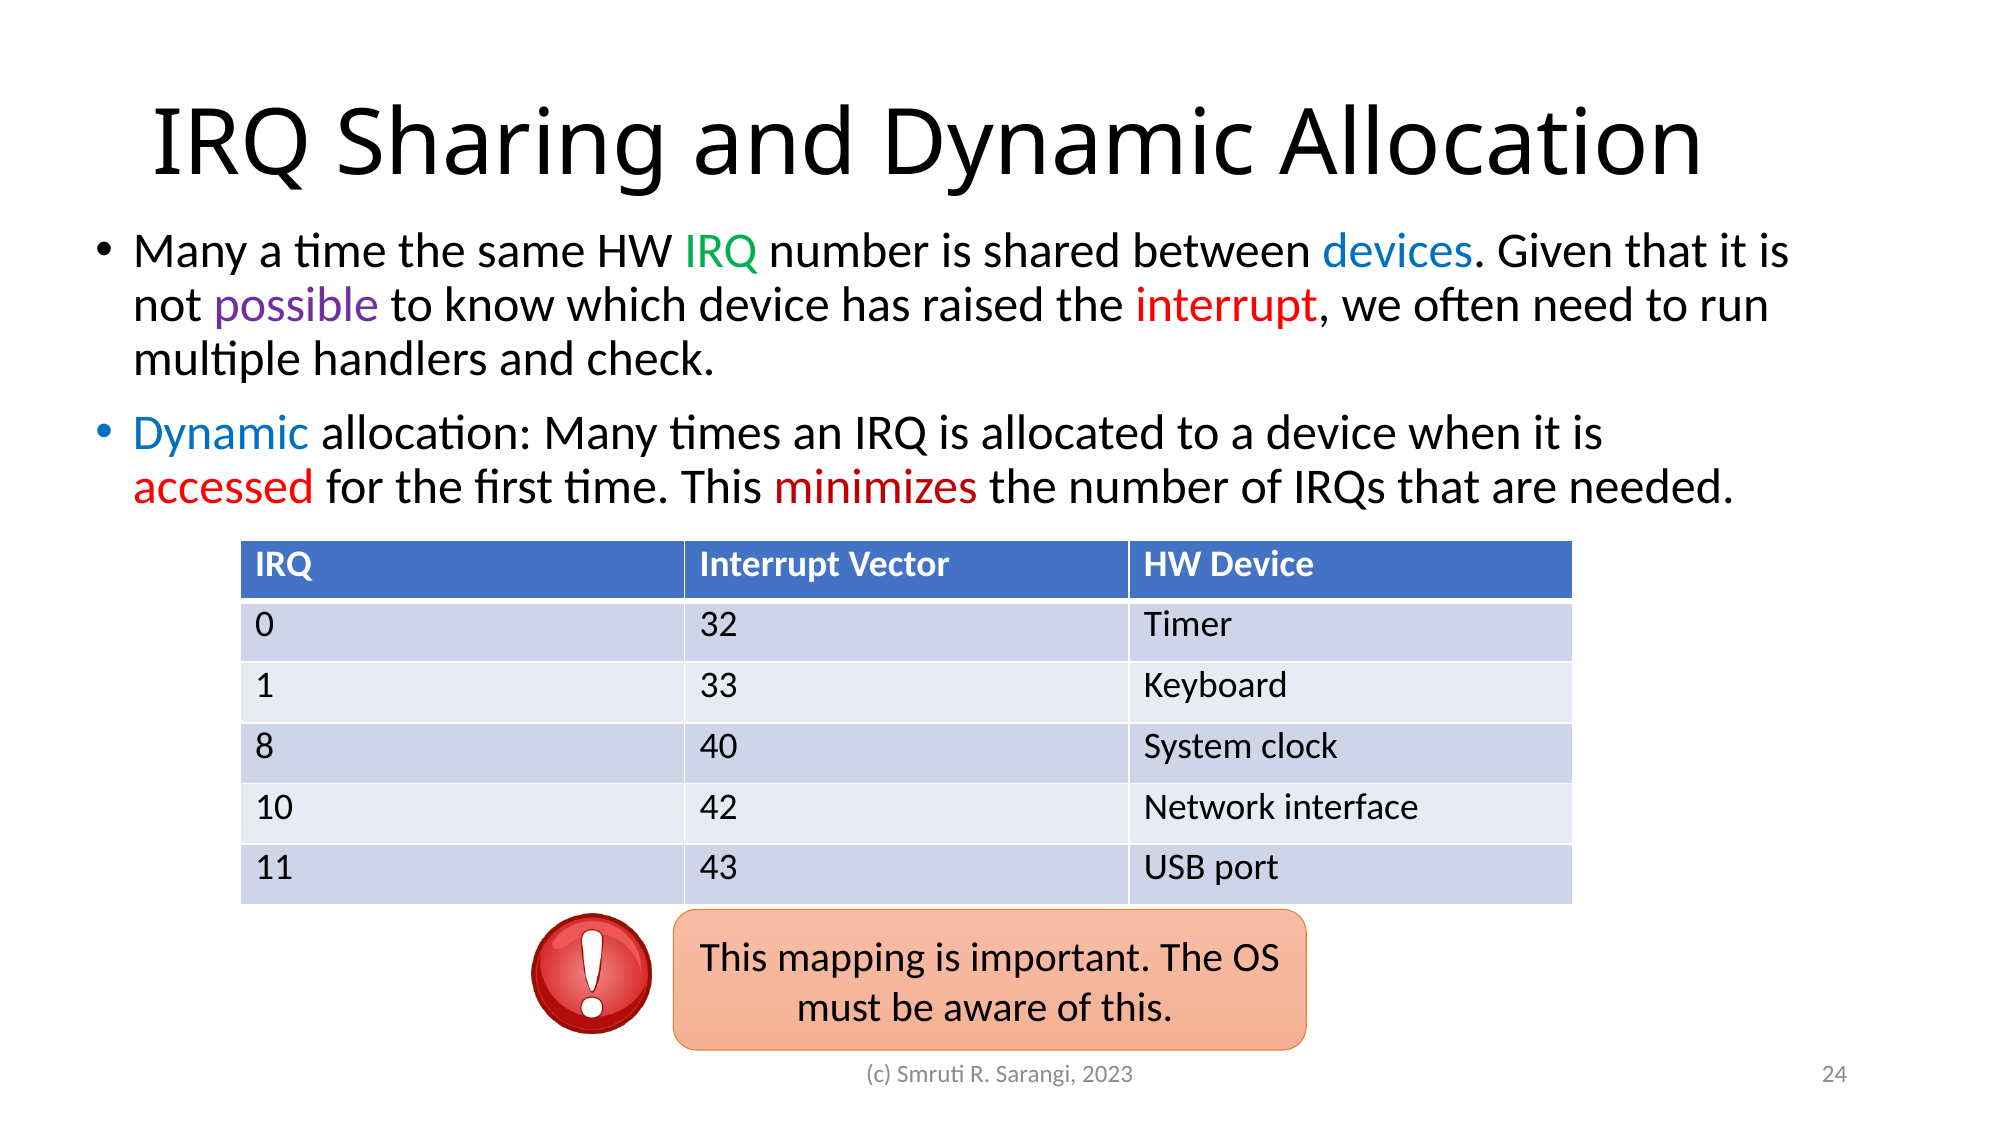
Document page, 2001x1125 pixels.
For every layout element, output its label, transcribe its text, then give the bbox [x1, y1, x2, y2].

table_header HW Device [1130, 541, 1572, 598]
table_cell System clock [1130, 724, 1572, 783]
footer (c) Smruti R. Sarangi, 2023 [662, 1042, 1338, 1103]
slide_number 24 [1412, 1042, 1863, 1103]
table_cell 8 [241, 724, 684, 783]
table_cell USB port [1130, 845, 1572, 904]
title IRQ Sharing and Dynamic Allocation [137, 35, 1863, 254]
table_cell 32 [685, 604, 1128, 661]
text_box This mapping is important. The OS must be aware of this. [672, 908, 1307, 1051]
table_cell 11 [241, 845, 684, 904]
table_cell Network interface [1130, 784, 1572, 843]
table_cell 42 [685, 784, 1128, 843]
table_cell 1 [241, 663, 684, 722]
table_header Interrupt Vector [685, 541, 1128, 598]
table_cell Keyboard [1130, 663, 1572, 722]
list Many a time the same HW IRQ number is shared between devices. Given that it is not possible to know which device has raised the interrupt, we often need to run multiple handlers and check. Dynamic allocation: Many times an IRQ is allocated to a device when it is accessed for the first time. This minimizes the number of IRQs that are needed. [80, 216, 1806, 534]
table_cell 40 [685, 724, 1128, 783]
picture [531, 913, 652, 1034]
table_cell 43 [685, 845, 1128, 904]
table_cell 10 [241, 784, 684, 843]
table_cell 33 [685, 663, 1128, 722]
table_header IRQ [241, 541, 684, 598]
table_cell 0 [241, 604, 684, 661]
table_cell Timer [1130, 604, 1572, 661]
